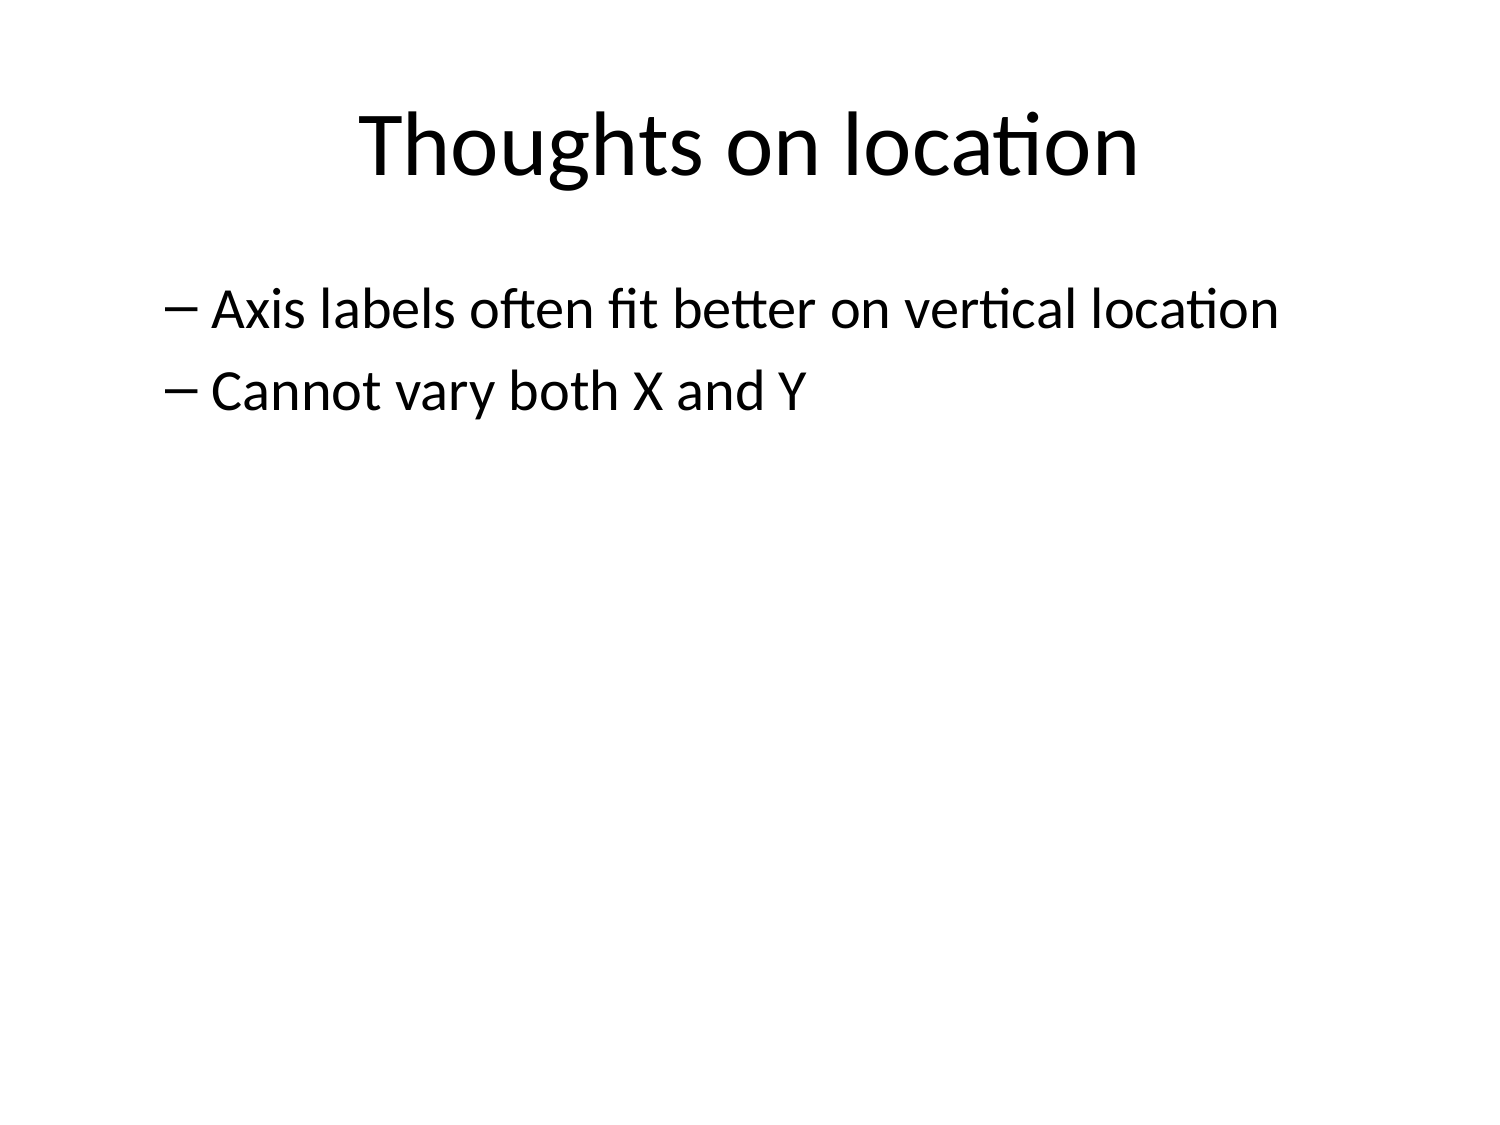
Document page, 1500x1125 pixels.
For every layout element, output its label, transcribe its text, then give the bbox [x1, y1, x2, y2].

title Thoughts on location [75, 45, 1425, 233]
list Axis labels often fit better on vertical location Cannot vary both X and Y [75, 262, 1425, 1005]
